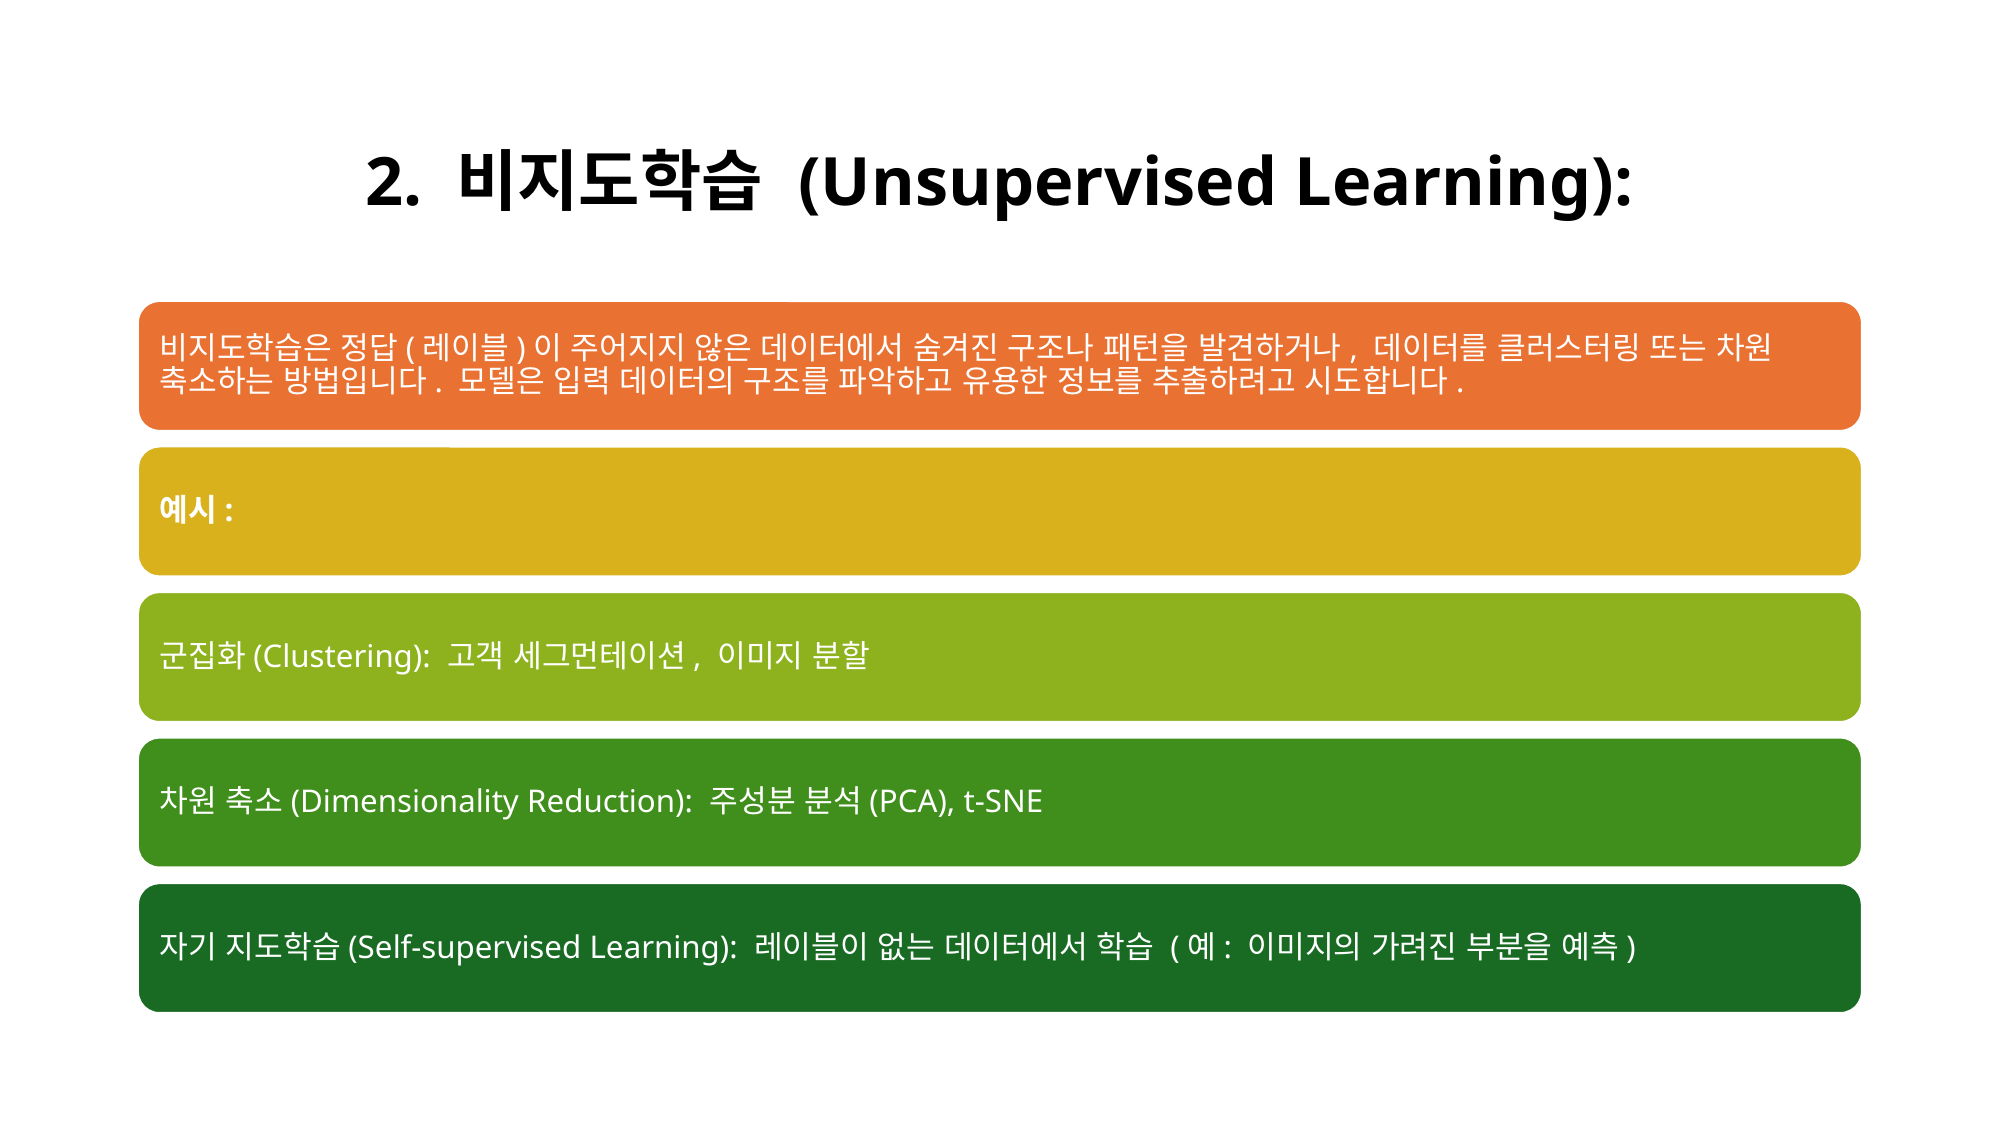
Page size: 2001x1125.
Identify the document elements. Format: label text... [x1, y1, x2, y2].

title 2. 비지도학습 (Unsupervised Learning): [137, 91, 1863, 278]
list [136, 299, 1863, 1015]
